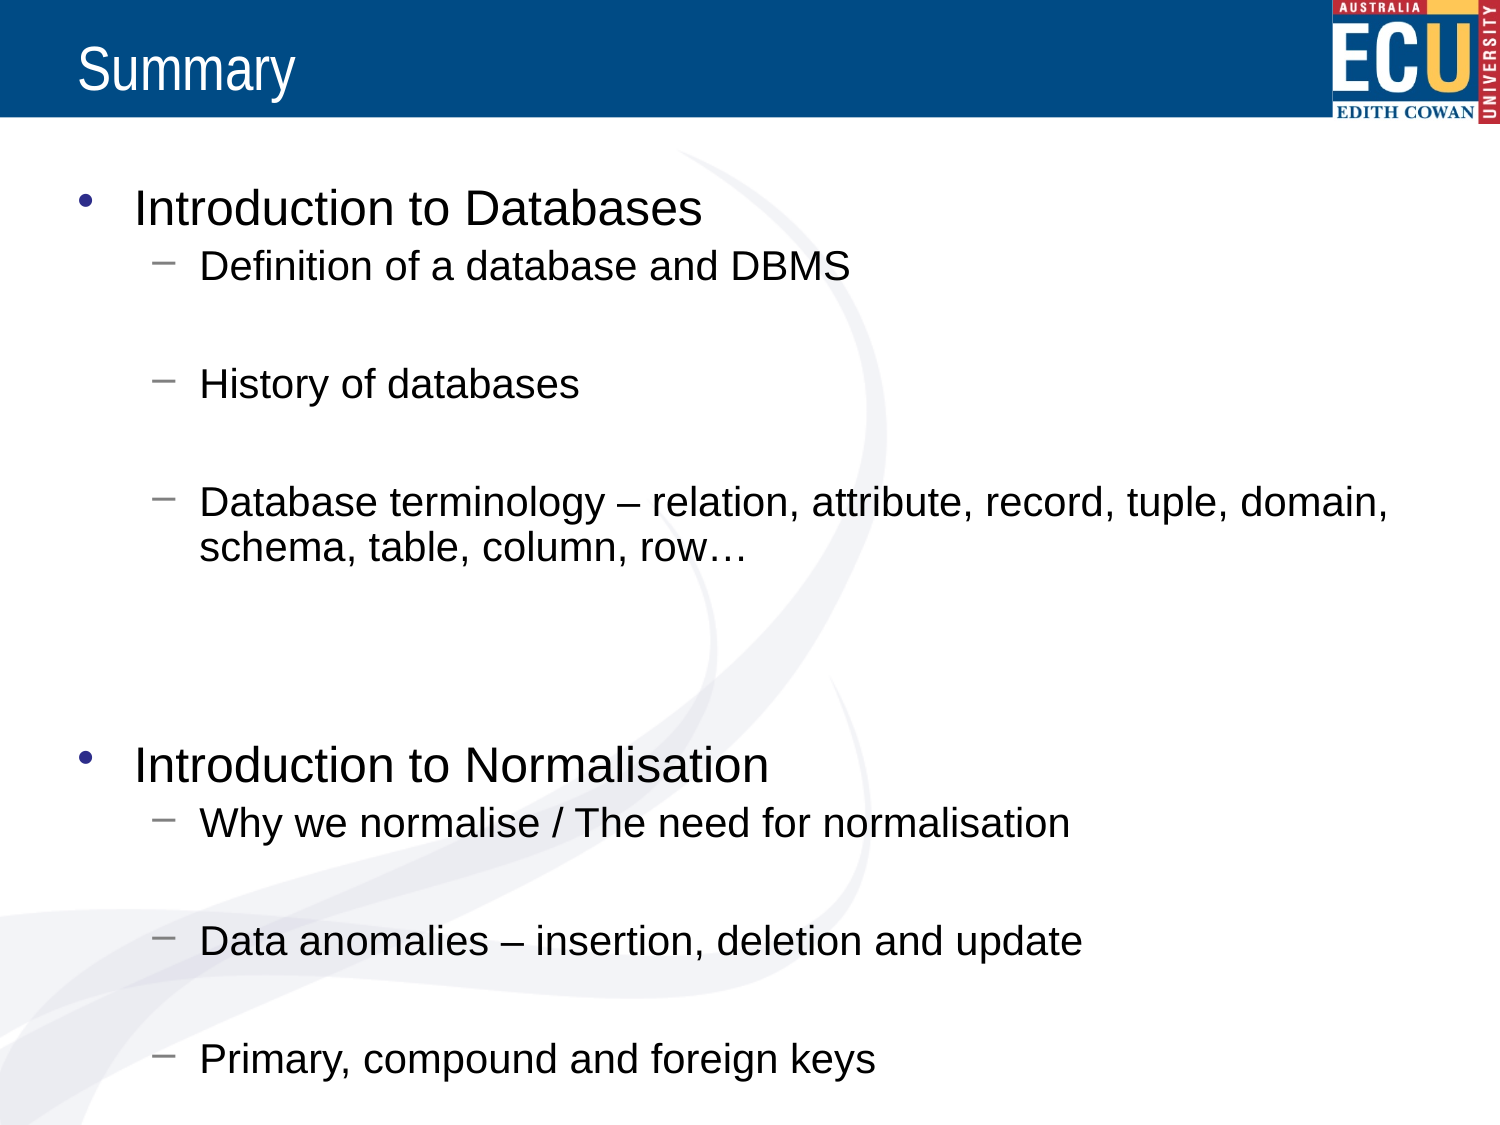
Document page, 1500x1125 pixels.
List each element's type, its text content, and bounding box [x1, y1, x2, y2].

title Summary [62, 0, 1326, 131]
picture [0, 127, 925, 1125]
picture [1333, 0, 1500, 124]
list Introduction to Databases Definition of a database and DBMS History of databases Database terminology – relation, attribute, record, tuple, domain, schema, table, column, row… Introduction to Normalisation Why we normalise / The need for normalisation Data anomalies – insertion, deletion and update Primary, compound and foreign keys Gathering unnormalised data sets (0NF) [62, 174, 1438, 1051]
